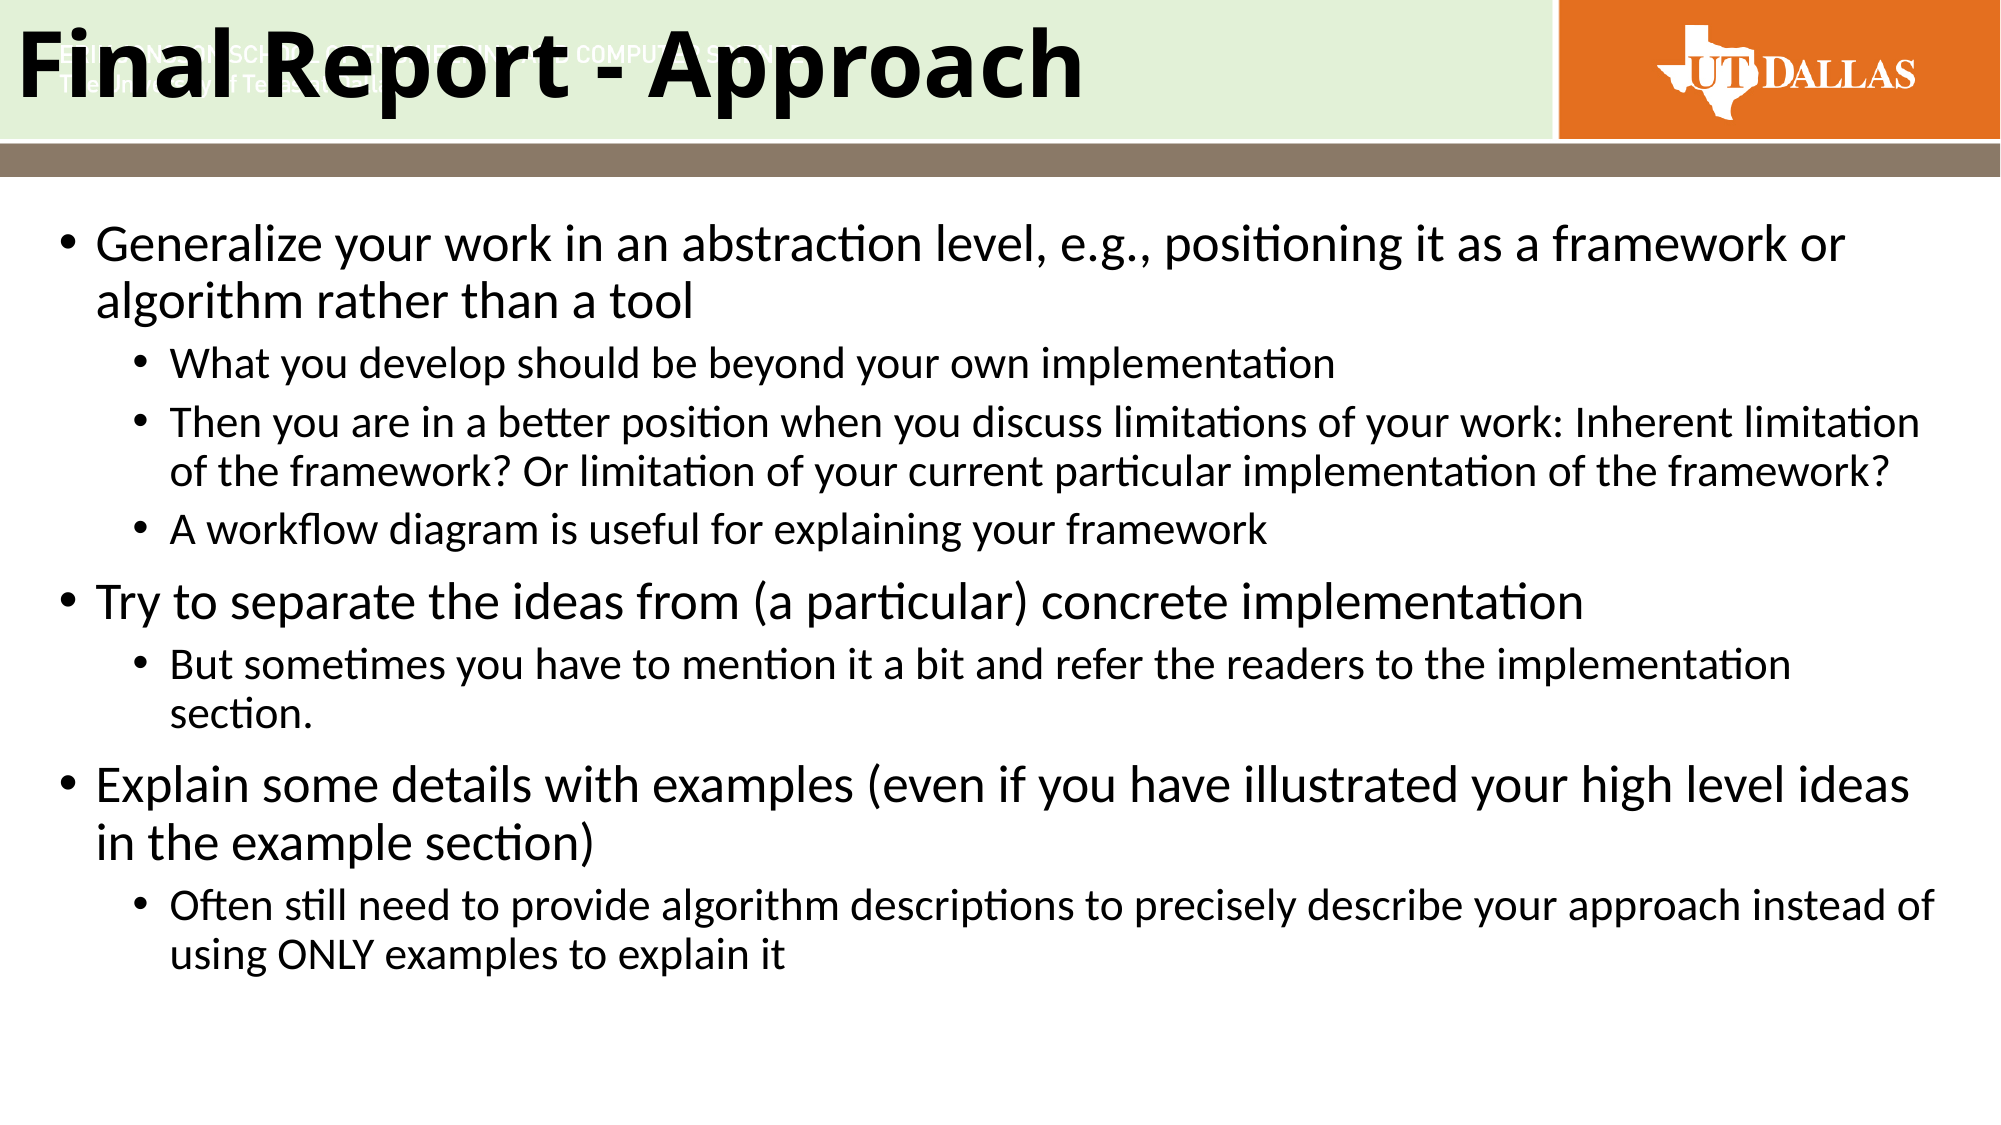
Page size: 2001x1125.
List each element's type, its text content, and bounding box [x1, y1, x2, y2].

picture [0, 0, 2001, 1125]
title Final Report - Approach [0, 0, 1560, 143]
list Generalize your work in an abstraction level, e.g., positioning it as a framework or algorithm rather than a tool What you develop should be beyond your own implementation Then you are in a better position when you discuss limitations of your work: Inherent limitation of the framework? Or limitation of your current particular implementation of the framework? A workflow diagram is useful for explaining your framework Try to separate the ideas from (a particular) concrete implementation But sometimes you have to mention it a bit and refer the readers to the implementation section. Explain some details with examples (even if you have illustrated your high level ideas in the example section) Often still need to provide algorithm descriptions to precisely describe your approach instead of using ONLY examples to explain it [43, 207, 1958, 1014]
